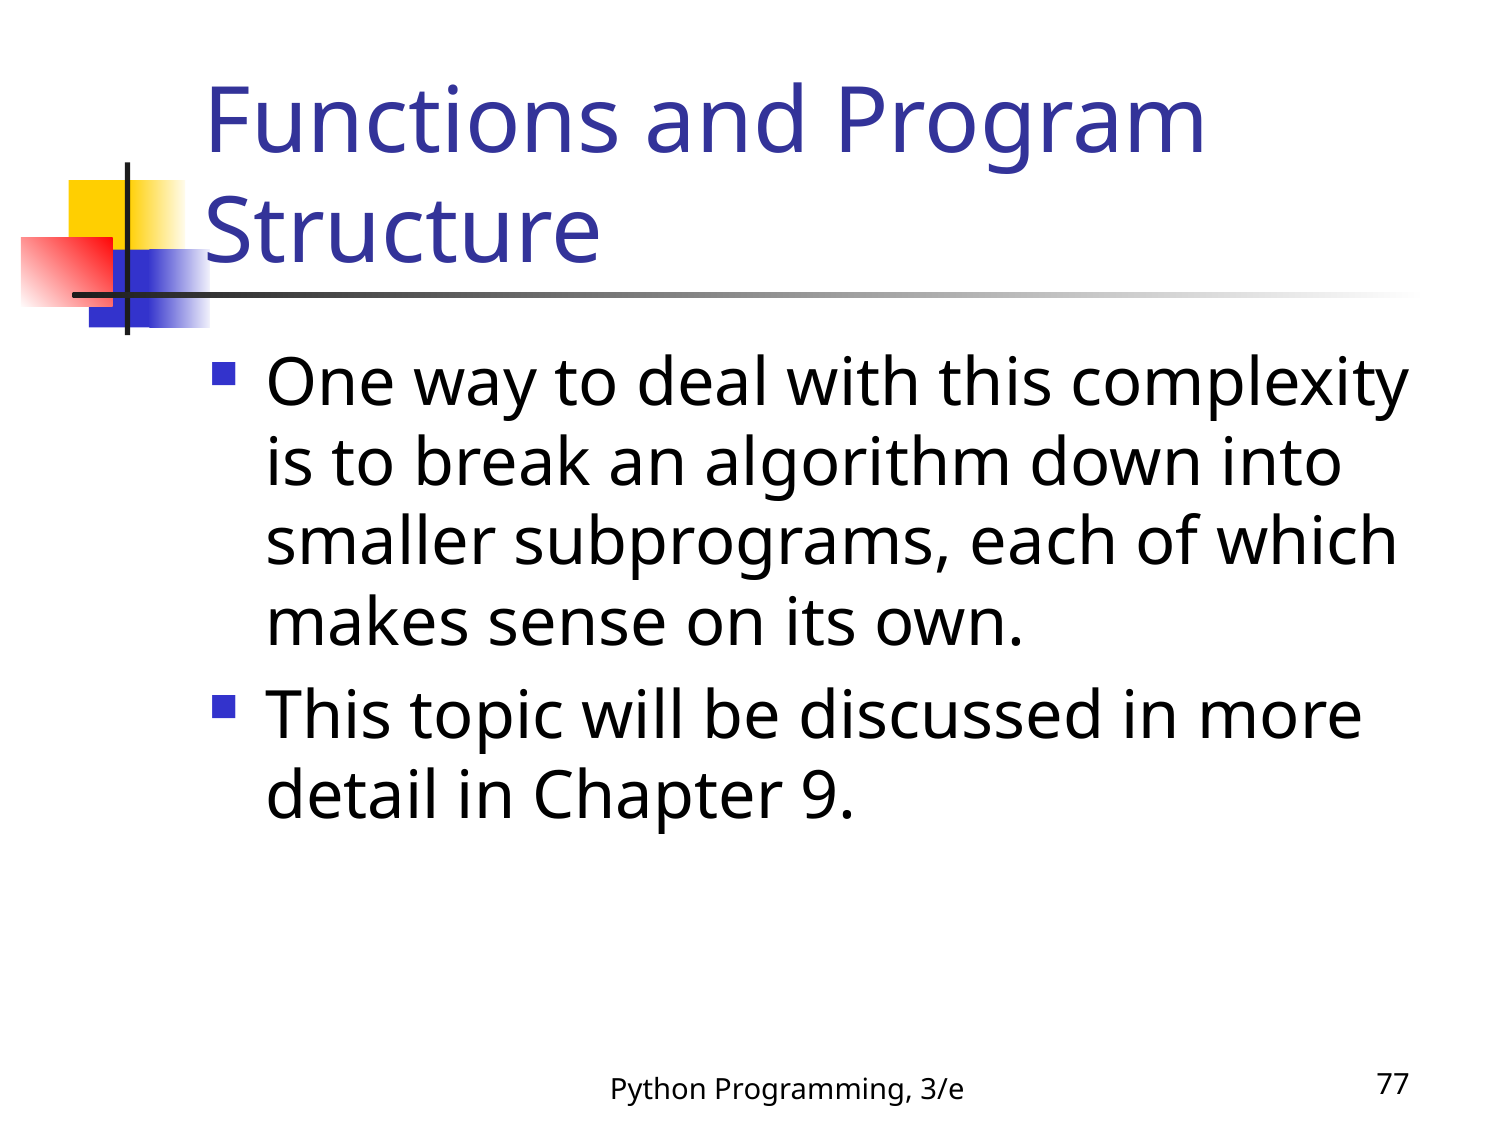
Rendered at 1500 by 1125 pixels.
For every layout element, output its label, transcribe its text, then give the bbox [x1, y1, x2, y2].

title Functions and Program Structure [188, 101, 1468, 289]
slide_number 77 [1112, 1037, 1426, 1113]
footer Python Programming, 3/e [549, 1037, 1026, 1113]
list One way to deal with this complexity is to break an algorithm down into smaller subprograms, each of which makes sense on its own. This topic will be discussed in more detail in Chapter 9. [193, 331, 1469, 1006]
